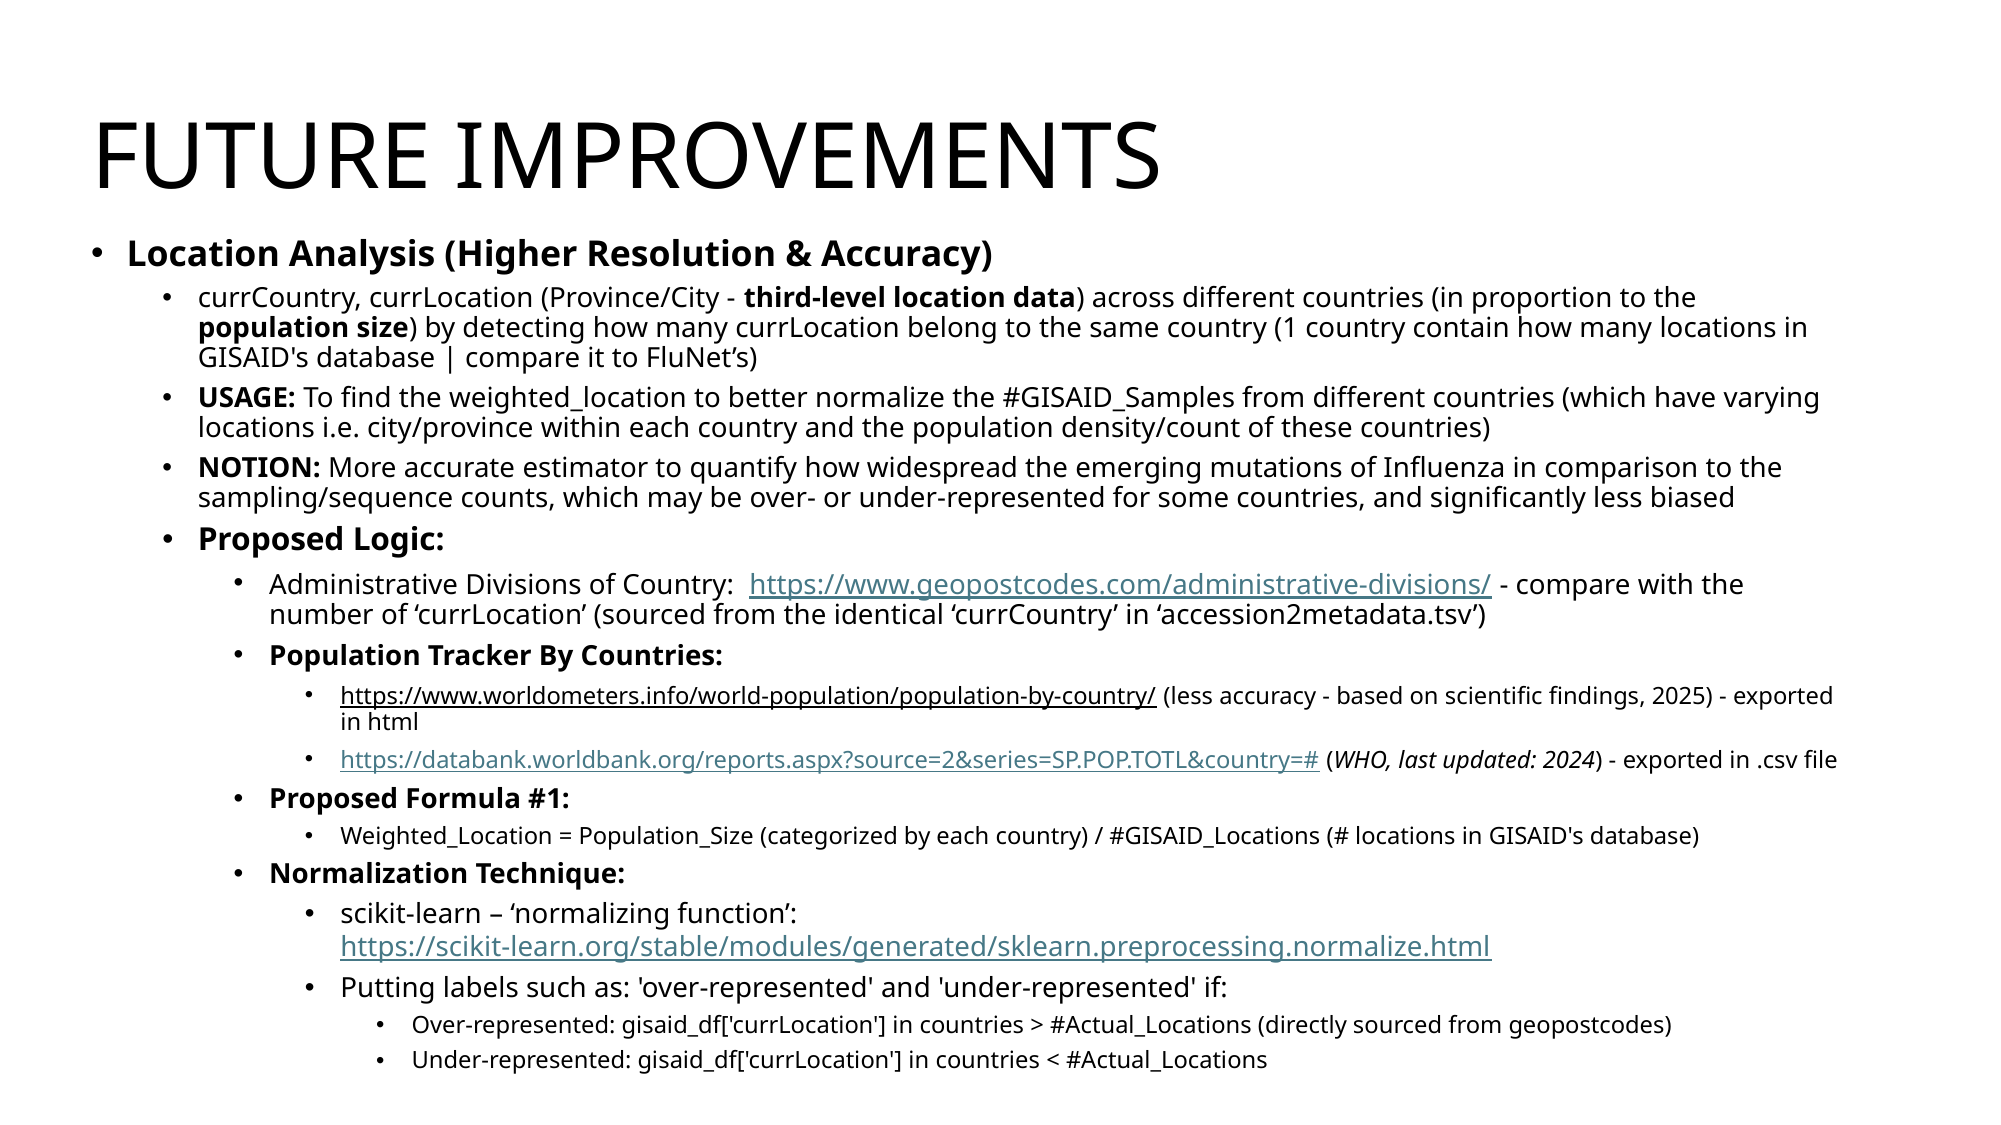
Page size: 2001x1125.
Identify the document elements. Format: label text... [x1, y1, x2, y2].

list Location Analysis (Higher Resolution & Accuracy) currCountry, currLocation (Province/City - third-level location data) across different countries (in proportion to the population size) by detecting how many currLocation belong to the same country (1 country contain how many locations in GISAID's database | compare it to FluNet’s) USAGE: To find the weighted_location to better normalize the #GISAID_Samples from different countries (which have varying locations i.e. city/province within each country and the population density/count of these countries) NOTION: More accurate estimator to quantify how widespread the emerging mutations of Influenza in comparison to the sampling/sequence counts, which may be over- or under-represented for some countries, and significantly less biased Proposed Logic: Administrative Divisions of Country: https://www.geopostcodes.com/administrative-divisions/ - compare with the number of ‘currLocation’ (sourced from the identical ‘currCountry’ in ‘accession2metadata.tsv’) Population Tracker By Countries: https://www.worldometers.info/world-population/population-by-country/ (less accuracy - based on scientific findings, 2025) - exported in html https://databank.worldbank.org/reports.aspx?source=2&series=SP.POP.TOTL&country=# (WHO, last updated: 2024) - exported in .csv file Proposed Formula #1: Weighted_Location = Population_Size (categorized by each country) / #GISAID_Locations (# locations in GISAID's database) Normalization Technique: scikit-learn – ‘normalizing function’: https://scikit-learn.org/stable/modules/generated/sklearn.preprocessing.normalize.html Putting labels such as: 'over-represented' and 'under-represented' if: Over-represented: gisaid_df['currLocation'] in countries > #Actual_Locations (directly sourced from geopostcodes) Under-represented: gisaid_df['currLocation'] in countries < #Actual_Locations [76, 228, 1863, 1094]
title FUTURE IMPROVEMENTS [76, 49, 1863, 228]
